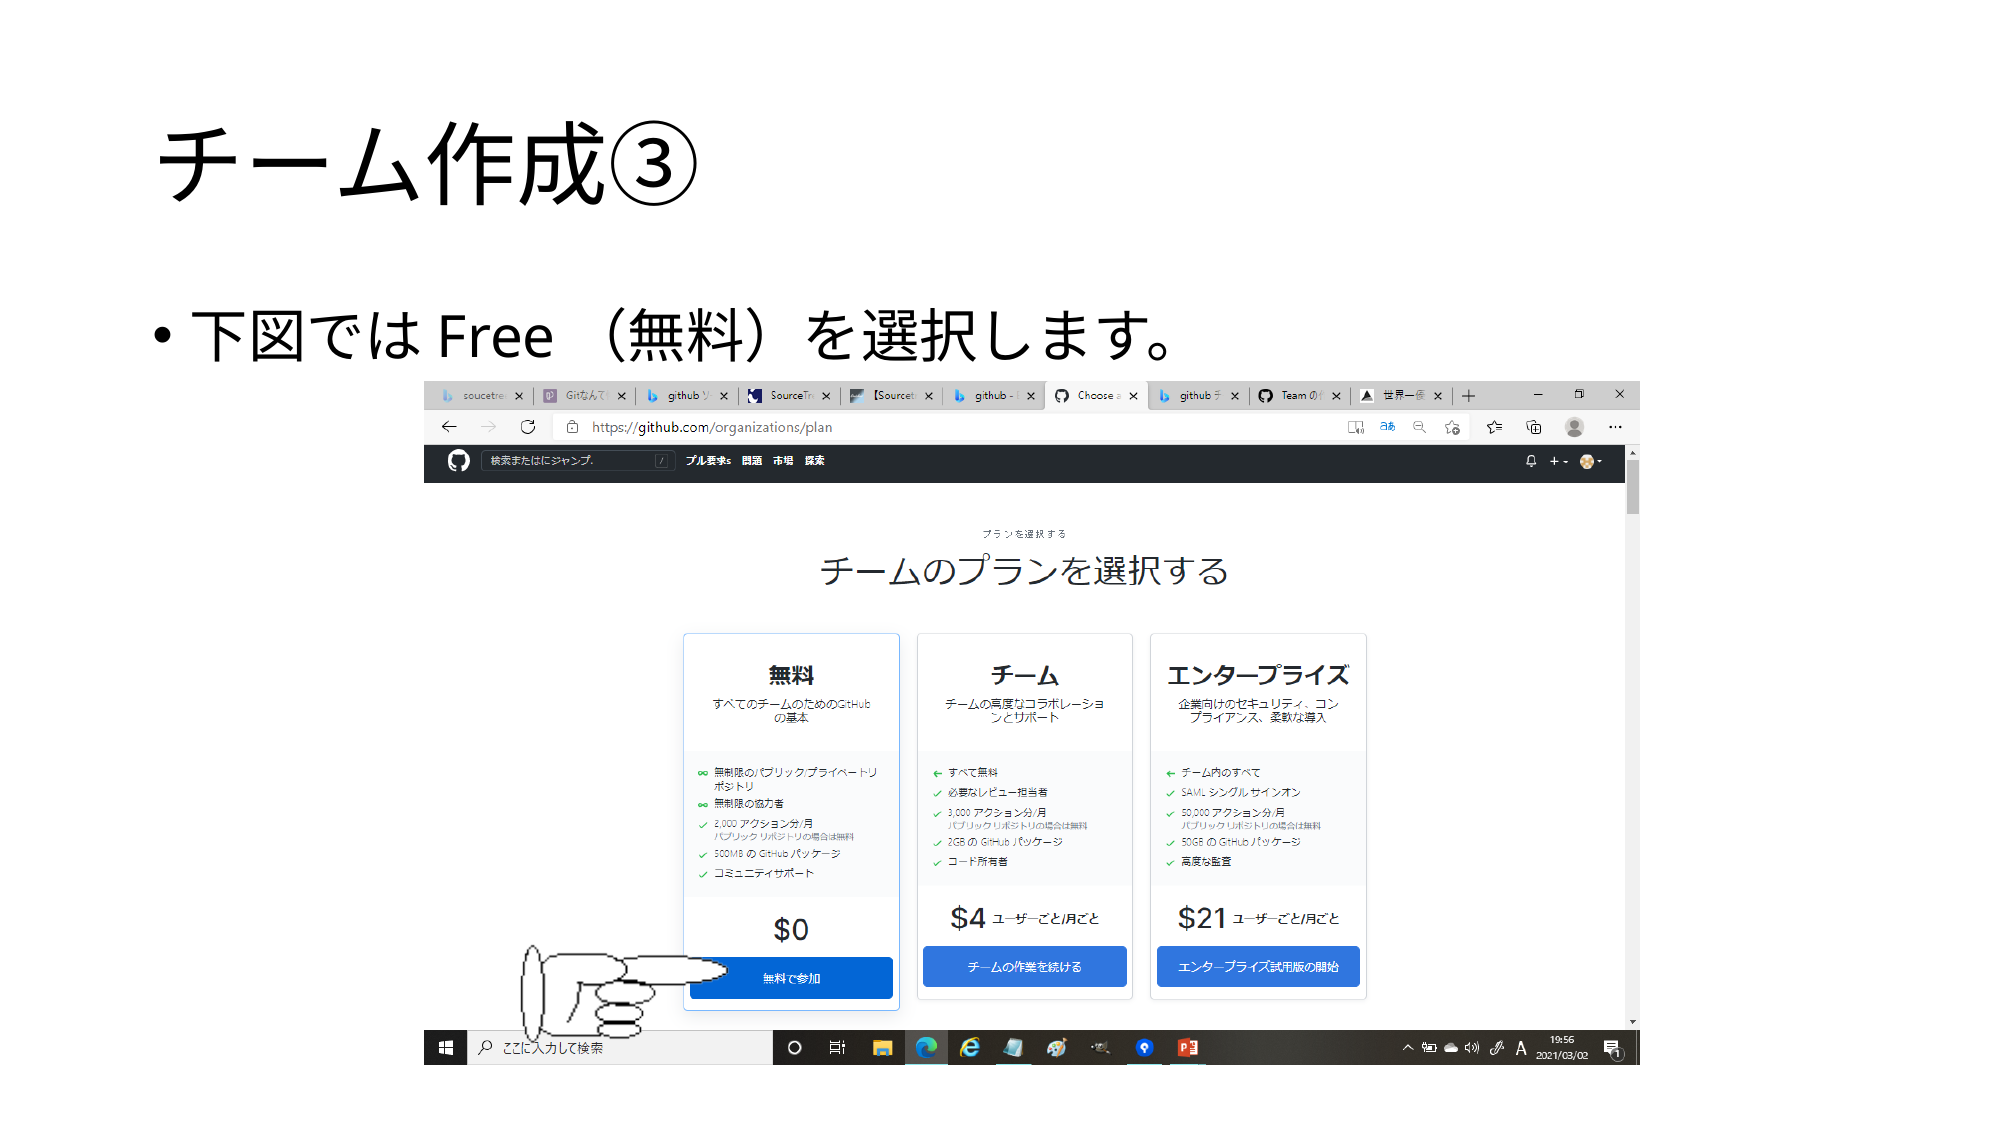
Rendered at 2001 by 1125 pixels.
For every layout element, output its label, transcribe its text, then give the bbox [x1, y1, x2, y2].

list 下図ではFree（無料）を選択します。 [137, 299, 1863, 1014]
title チーム作成③ [137, 59, 1863, 278]
picture [424, 381, 1640, 1066]
